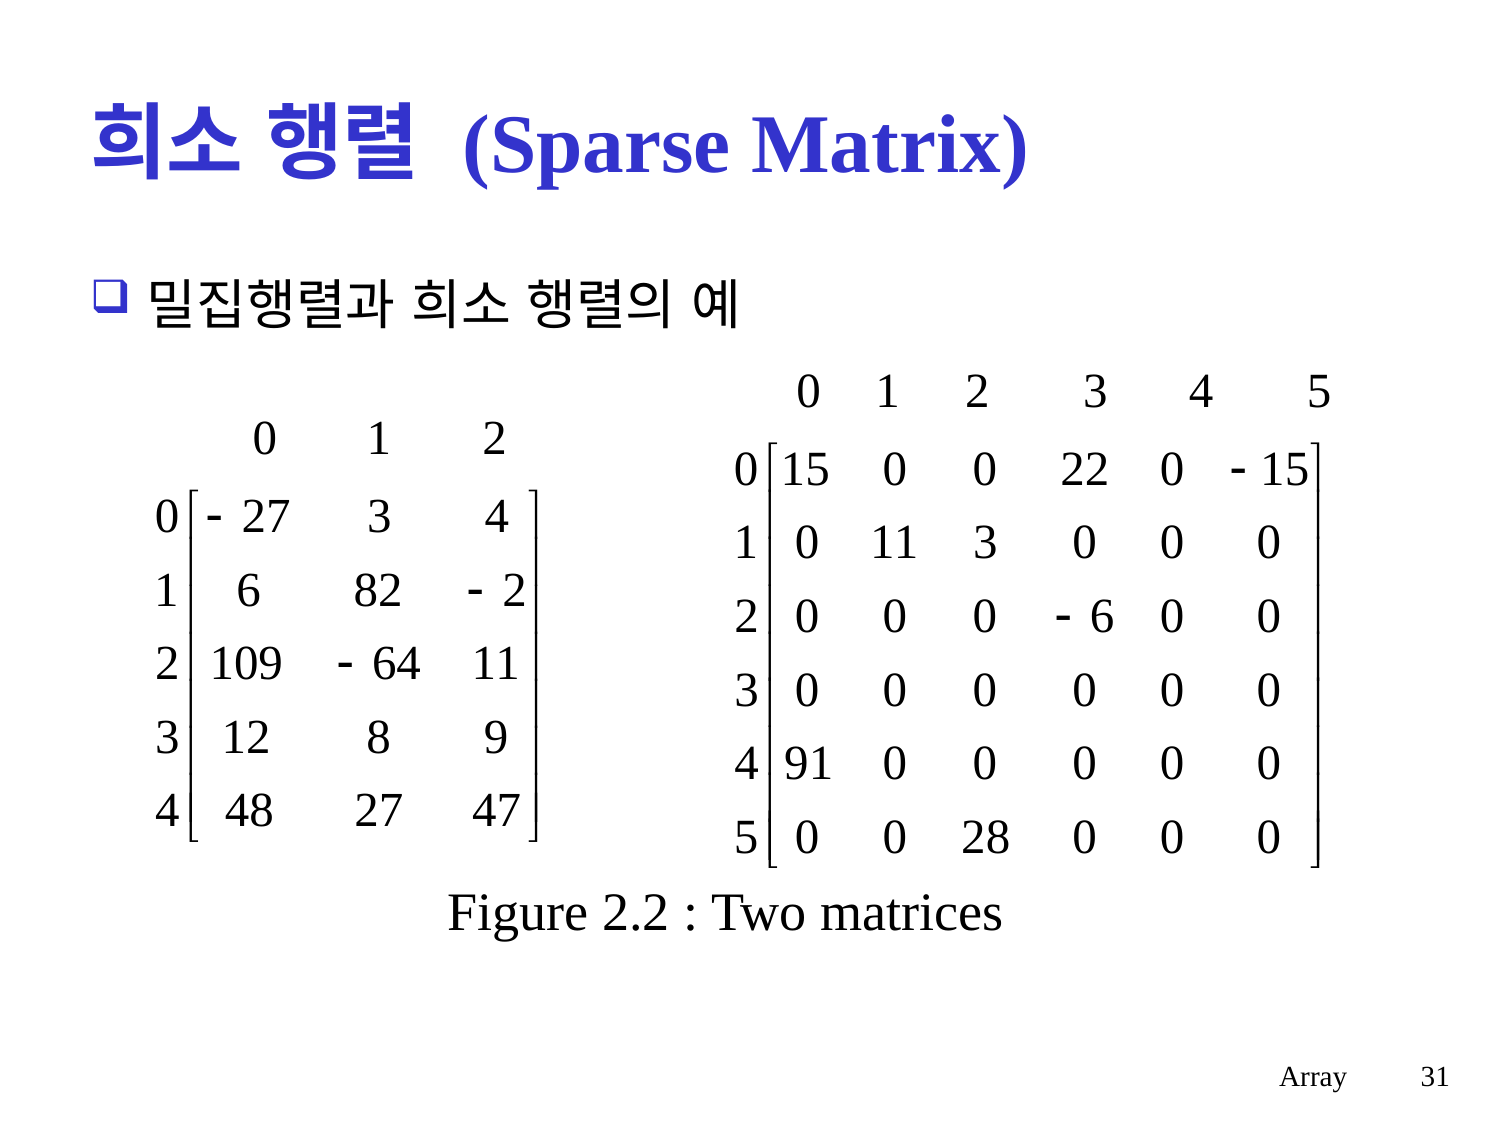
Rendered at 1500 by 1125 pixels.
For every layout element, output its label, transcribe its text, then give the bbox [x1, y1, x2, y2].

title 희소 행렬 (Sparse Matrix) [75, 45, 1425, 233]
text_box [726, 361, 1341, 878]
footer Array [887, 1049, 1336, 1125]
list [147, 408, 557, 851]
slide_number 31 [1336, 1049, 1466, 1125]
list 밀집행렬과 희소 행렬의 예 Figure 2.2 : Two matrices [75, 262, 1376, 1006]
